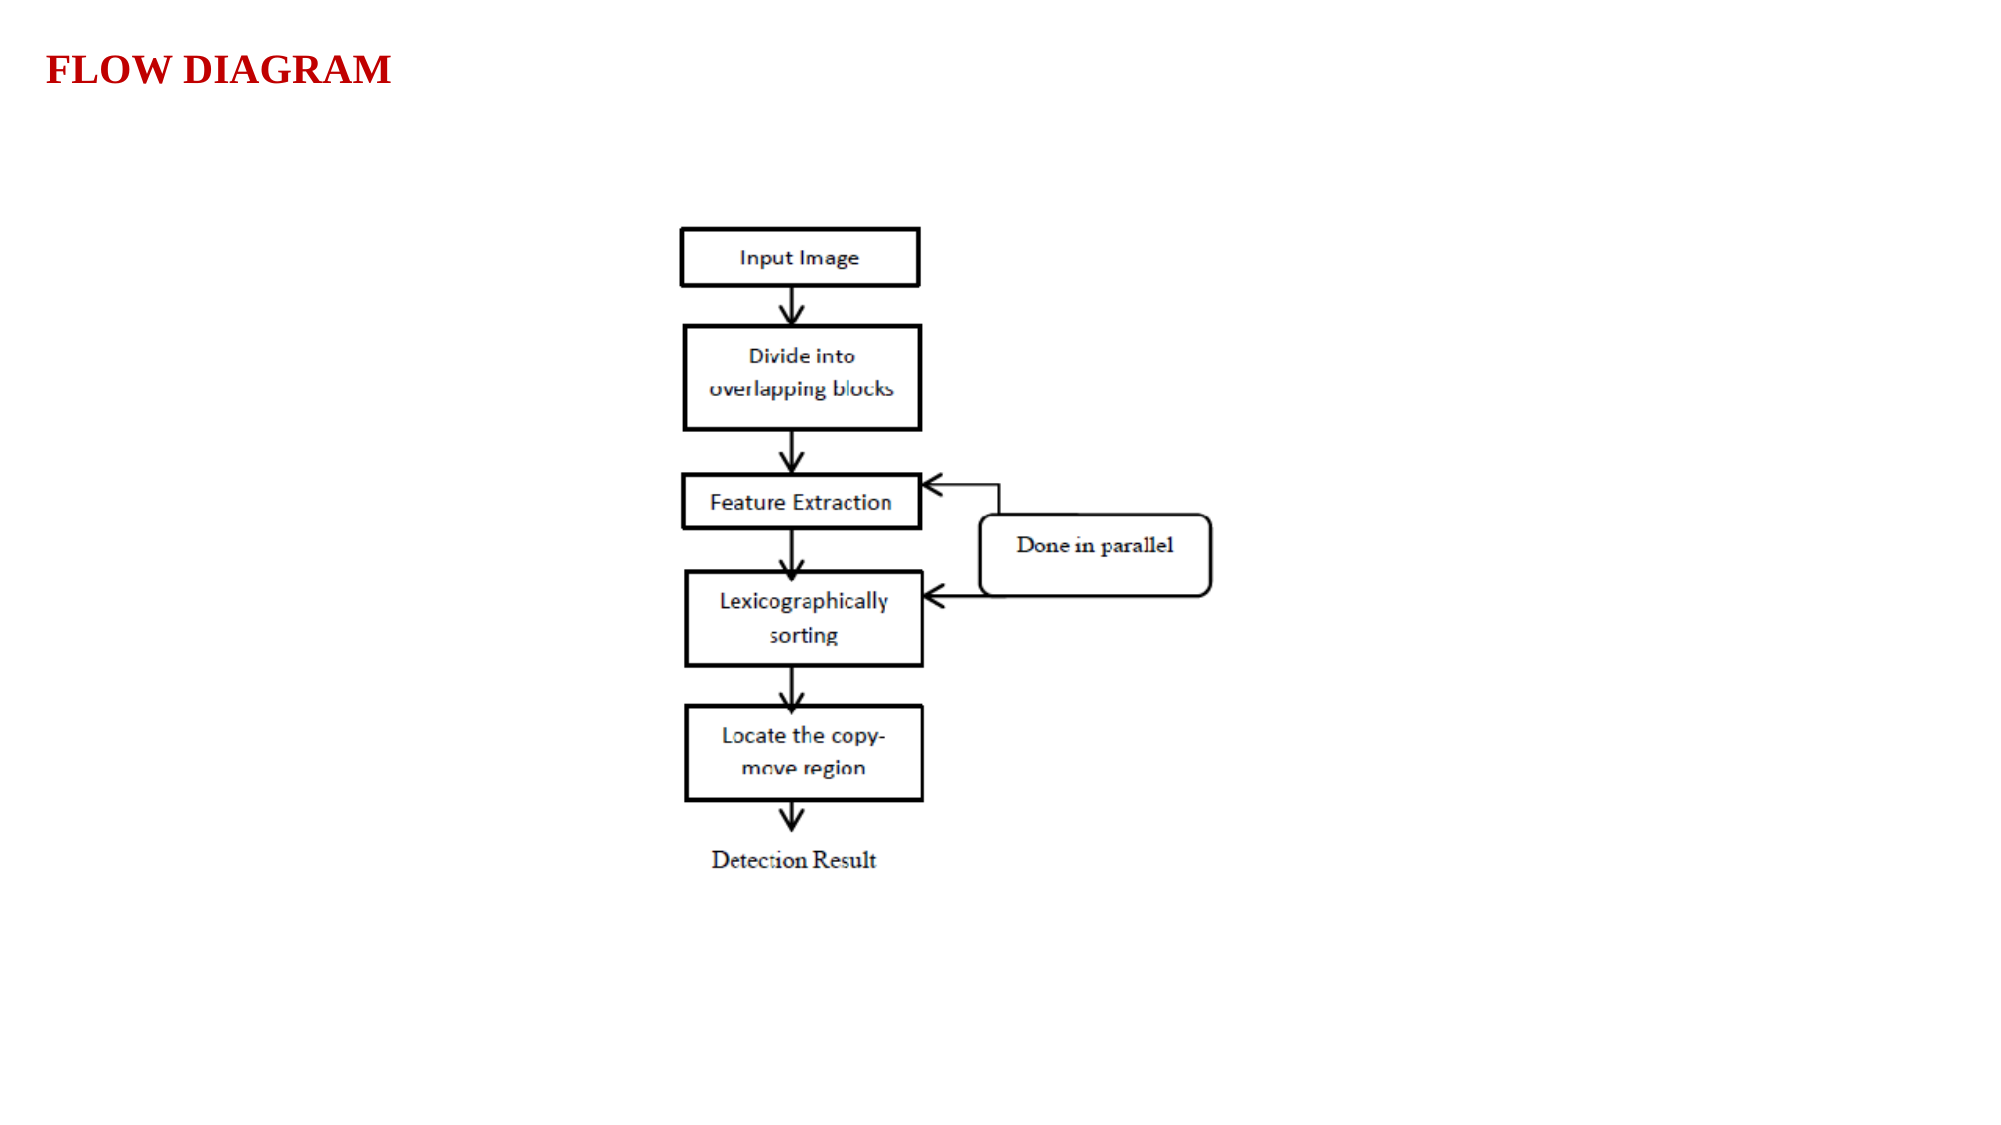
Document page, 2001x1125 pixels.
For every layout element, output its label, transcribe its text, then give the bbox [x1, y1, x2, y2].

picture [589, 188, 1239, 887]
text_box FLOW DIAGRAM [31, 34, 538, 145]
